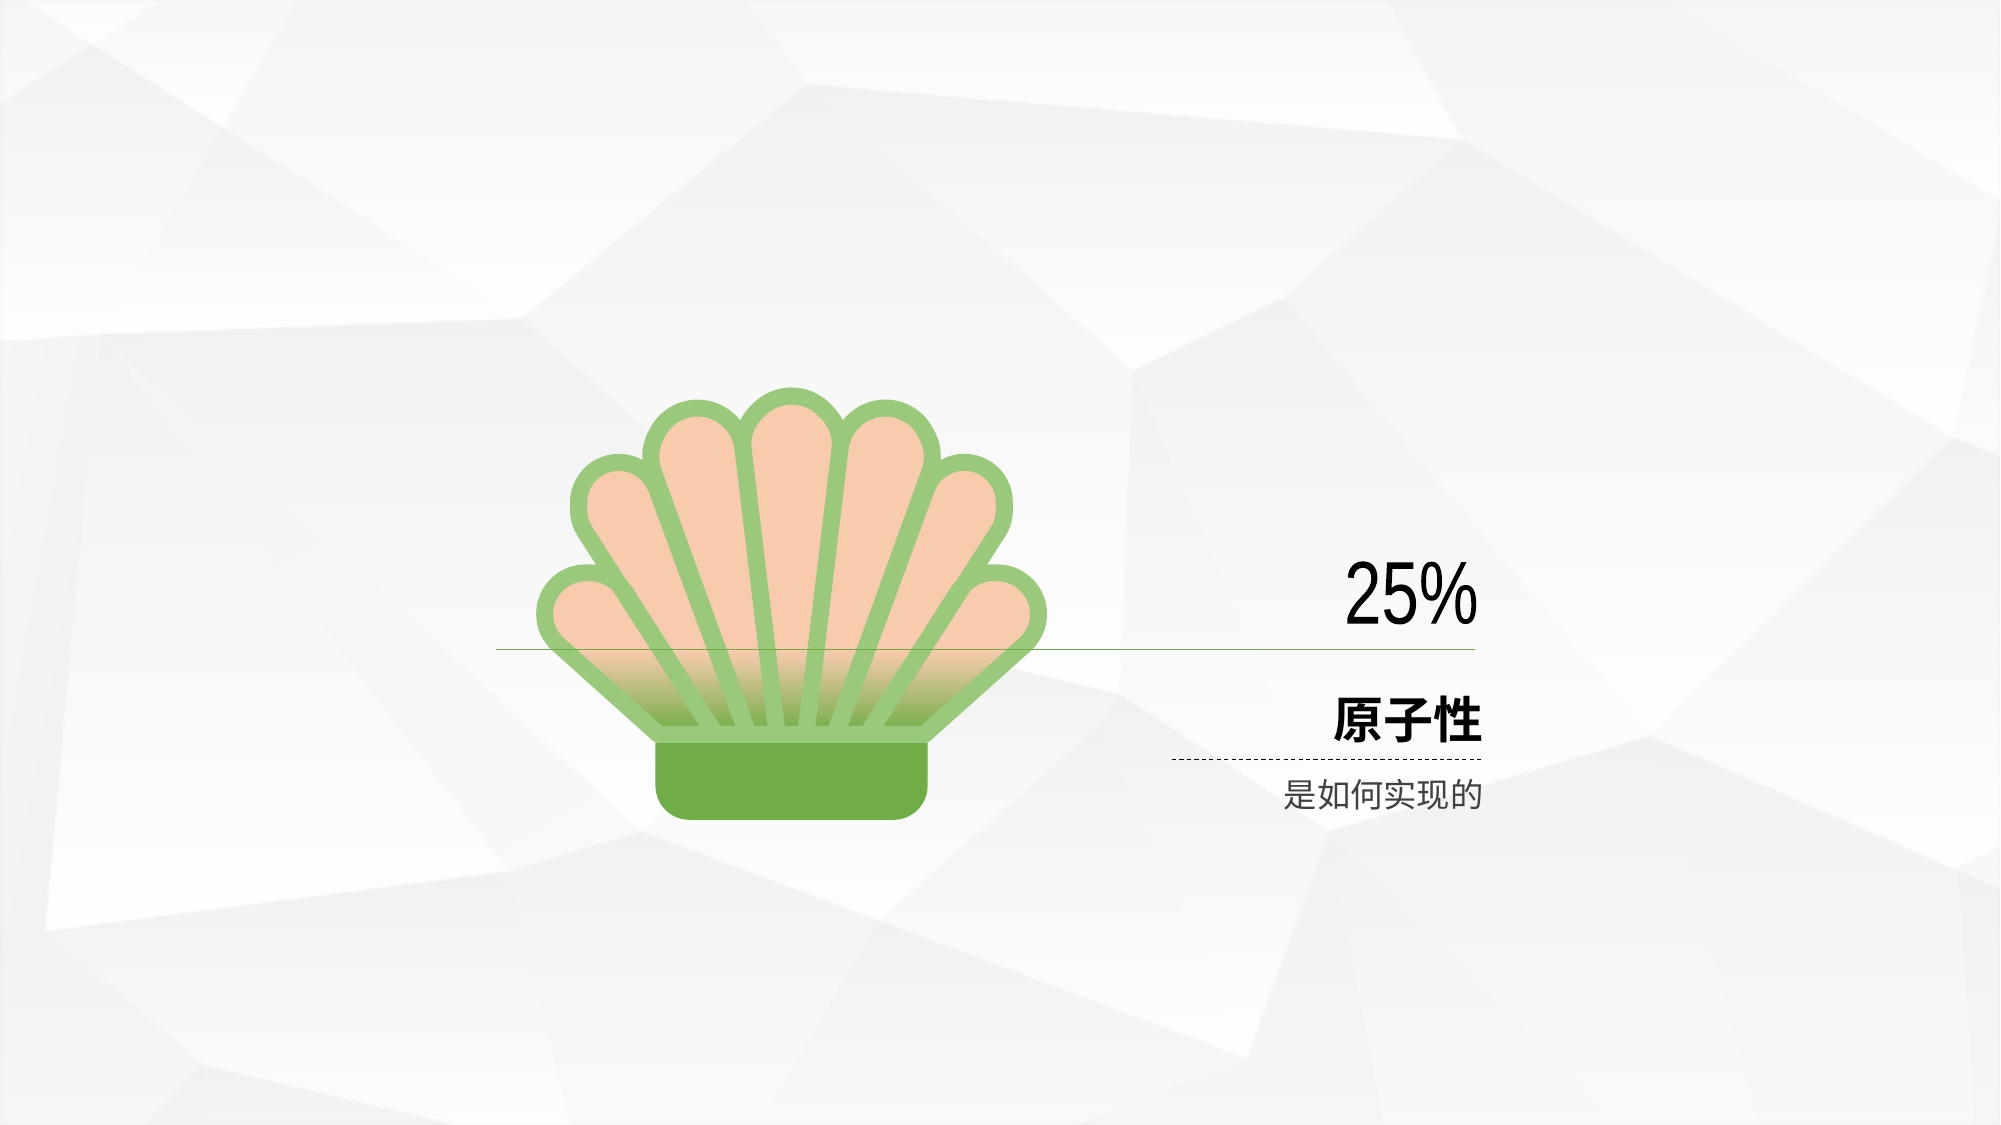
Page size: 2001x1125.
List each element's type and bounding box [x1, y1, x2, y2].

text_box [439, 270, 1561, 855]
picture [0, 0, 2001, 1125]
